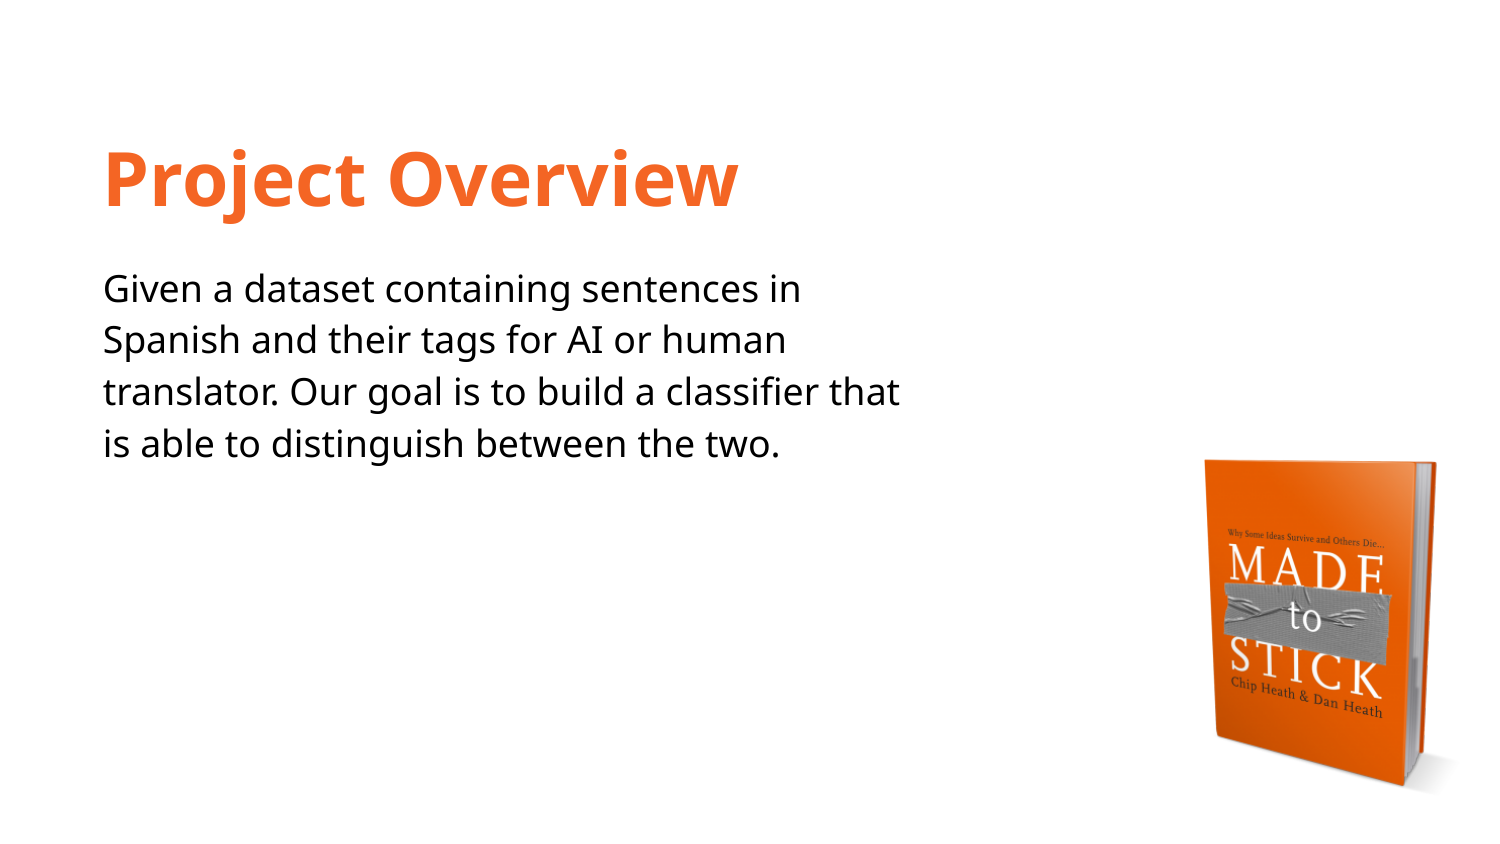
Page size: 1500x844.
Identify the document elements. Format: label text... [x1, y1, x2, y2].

title Given a dataset containing sentences in Spanish and their tags for AI or human translator. Our goal is to build a classifier that is able to distinguish between the two. [87, 242, 941, 746]
title Project Overview [87, 116, 941, 242]
picture [1204, 459, 1463, 797]
